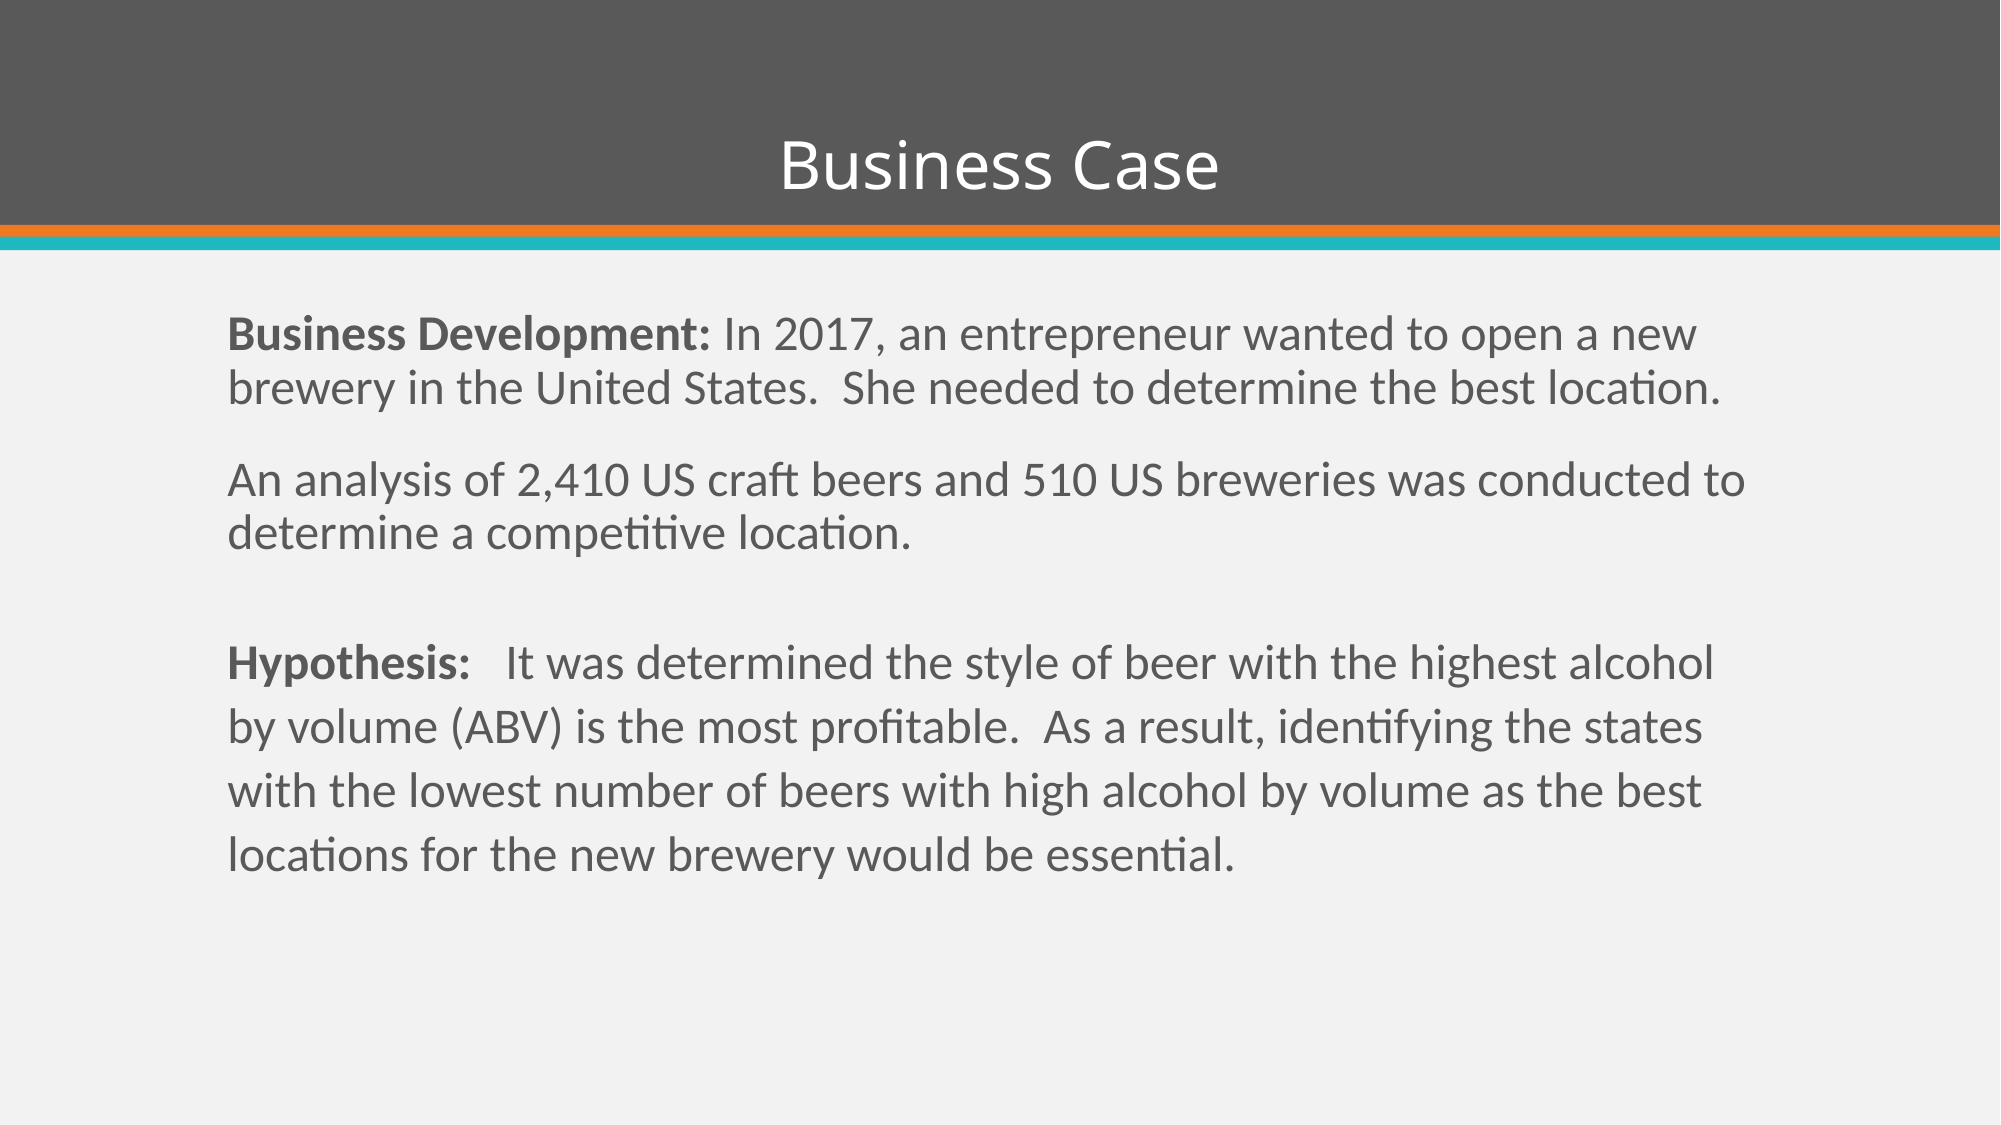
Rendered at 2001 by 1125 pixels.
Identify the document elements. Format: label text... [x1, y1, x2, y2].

list Business Development: In 2017, an entrepreneur wanted to open a new brewery in the United States. She needed to determine the best location. An analysis of 2,410 US craft beers and 510 US breweries was conducted to determine a competitive location. Hypothesis: It was determined the style of beer with the highest alcohol by volume (ABV) is the most profitable. As a result, identifying the states with the lowest number of beers with high alcohol by volume as the best locations for the new brewery would be essential. [212, 299, 1788, 1013]
title Business Case [212, 41, 1788, 212]
